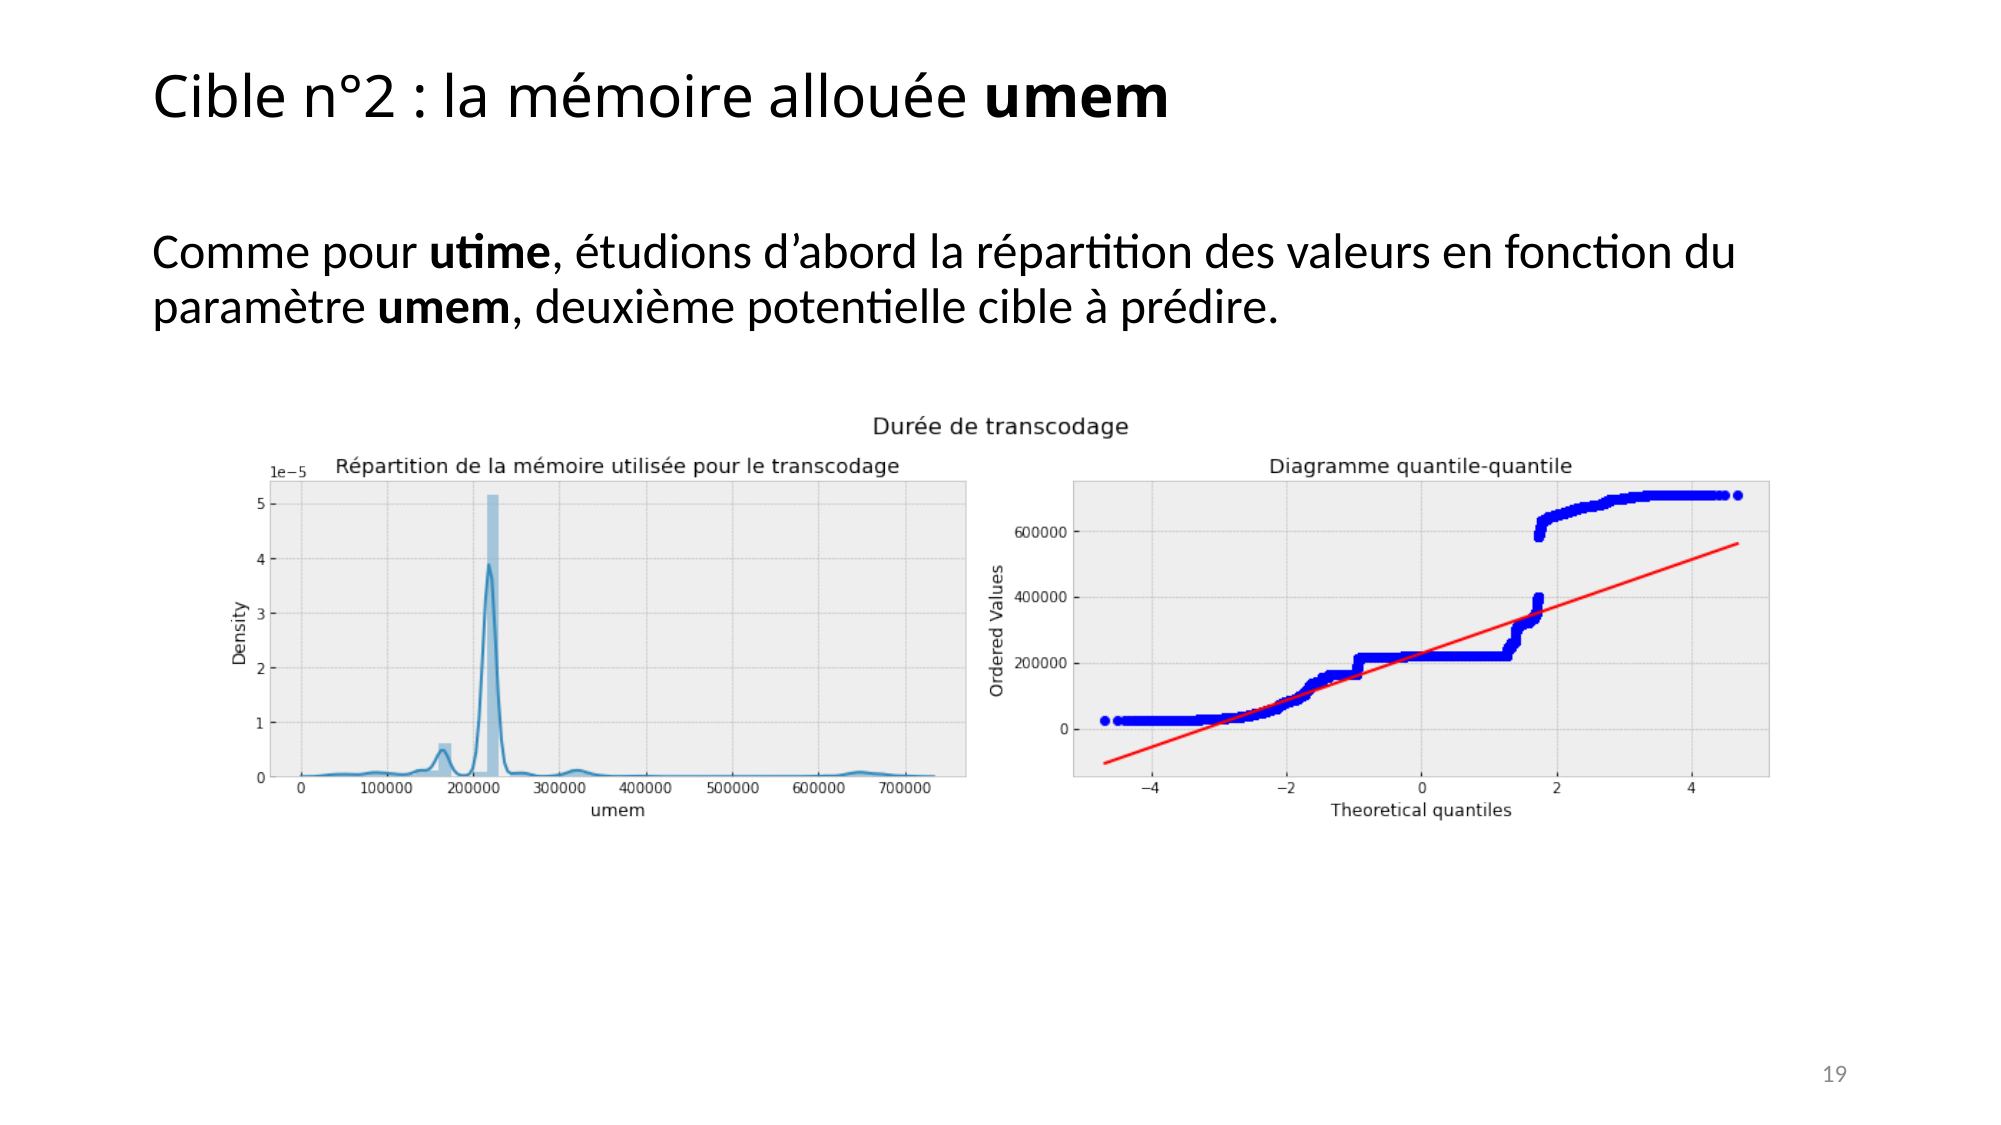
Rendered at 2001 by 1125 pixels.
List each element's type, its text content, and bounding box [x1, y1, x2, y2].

picture [220, 406, 1779, 831]
list Cible n°2 : la mémoire allouée umem Comme pour utime, étudions d’abord la répartition des valeurs en fonction du paramètre umem, deuxième potentielle cible à prédire. [137, 59, 1863, 1014]
slide_number 19 [1412, 1042, 1863, 1103]
